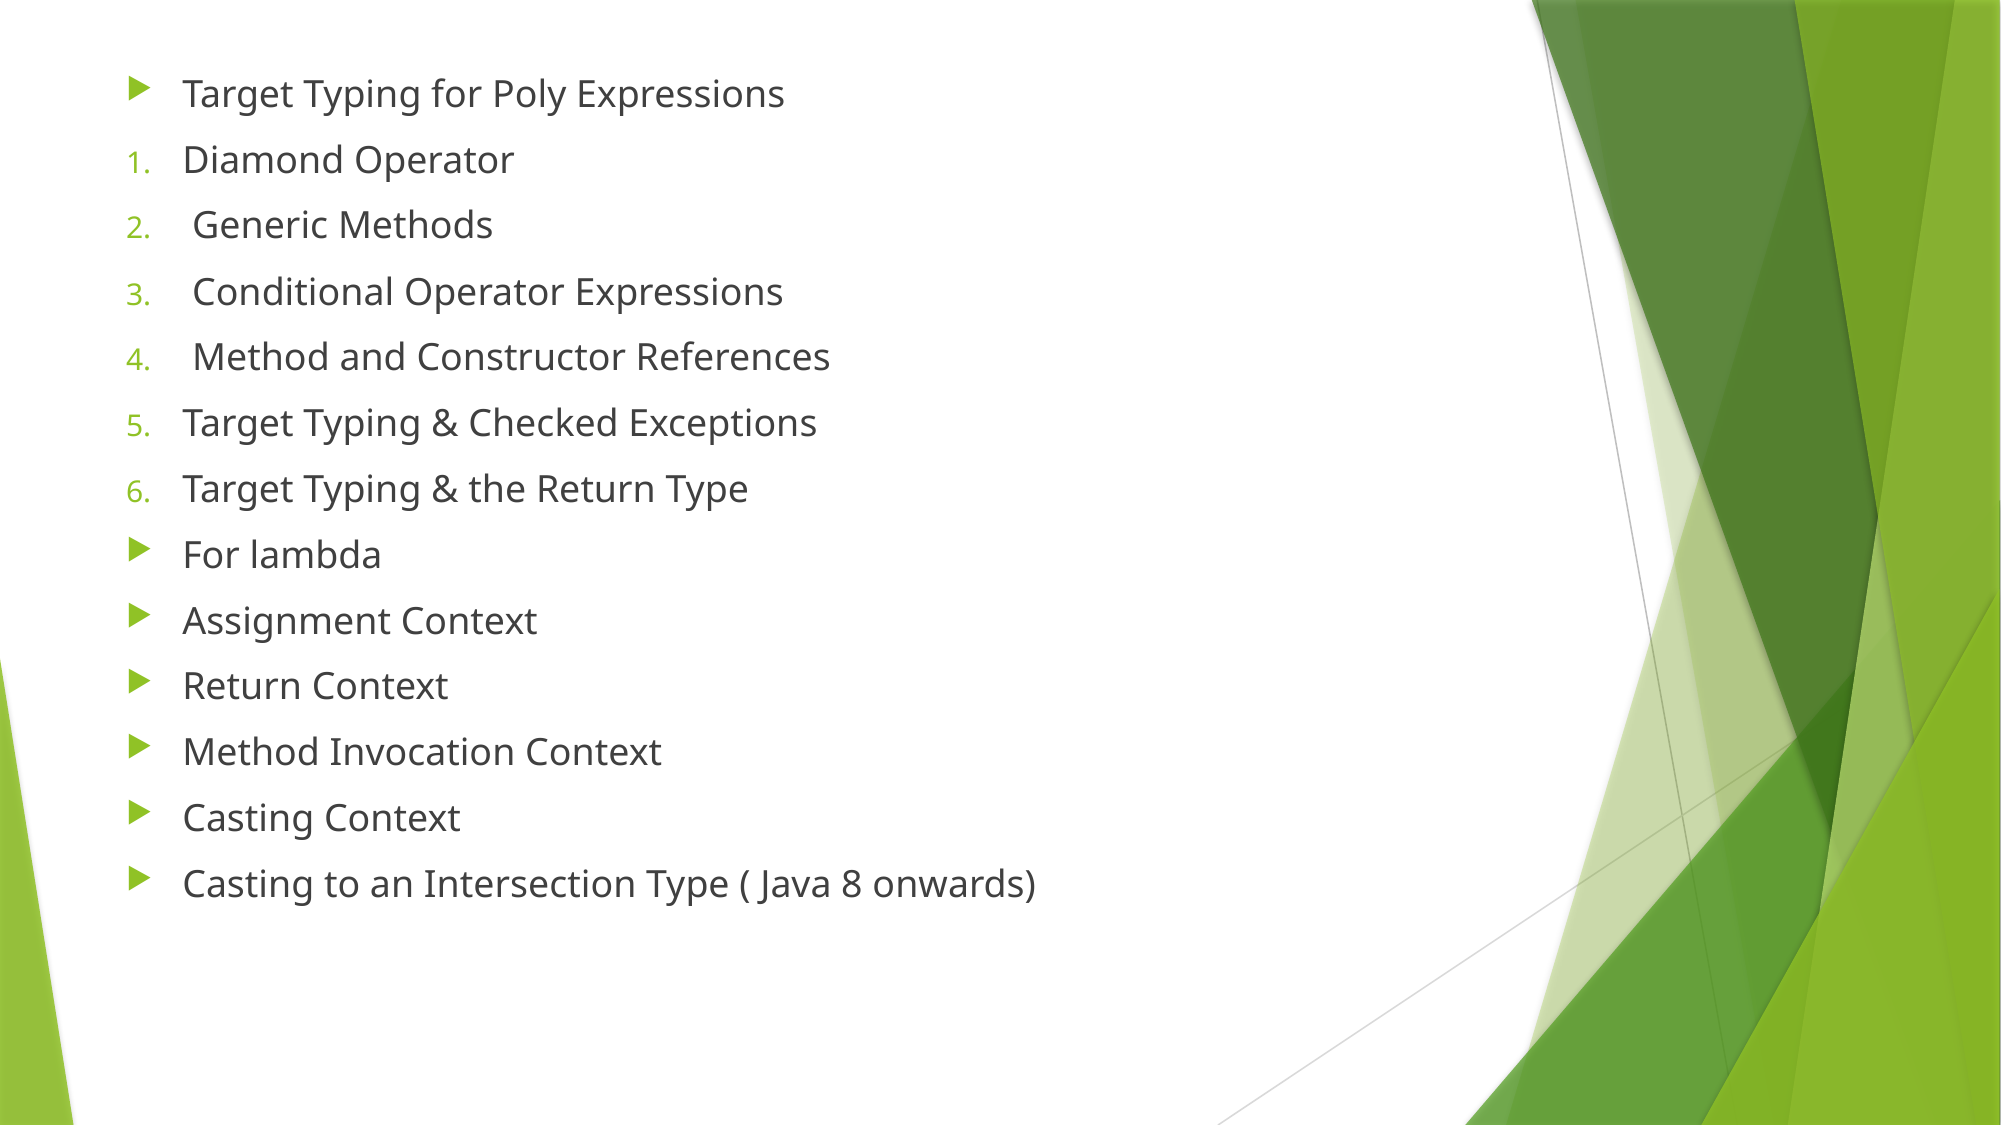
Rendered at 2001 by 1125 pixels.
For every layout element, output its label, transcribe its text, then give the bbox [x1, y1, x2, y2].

list Target Typing for Poly Expressions Diamond Operator Generic Methods Conditional Operator Expressions Method and Constructor References Target Typing & Checked Exceptions Target Typing & the Return Type For lambda Assignment Context Return Context Method Invocation Context Casting Context Casting to an Intersection Type ( Java 8 onwards) [111, 62, 1522, 992]
